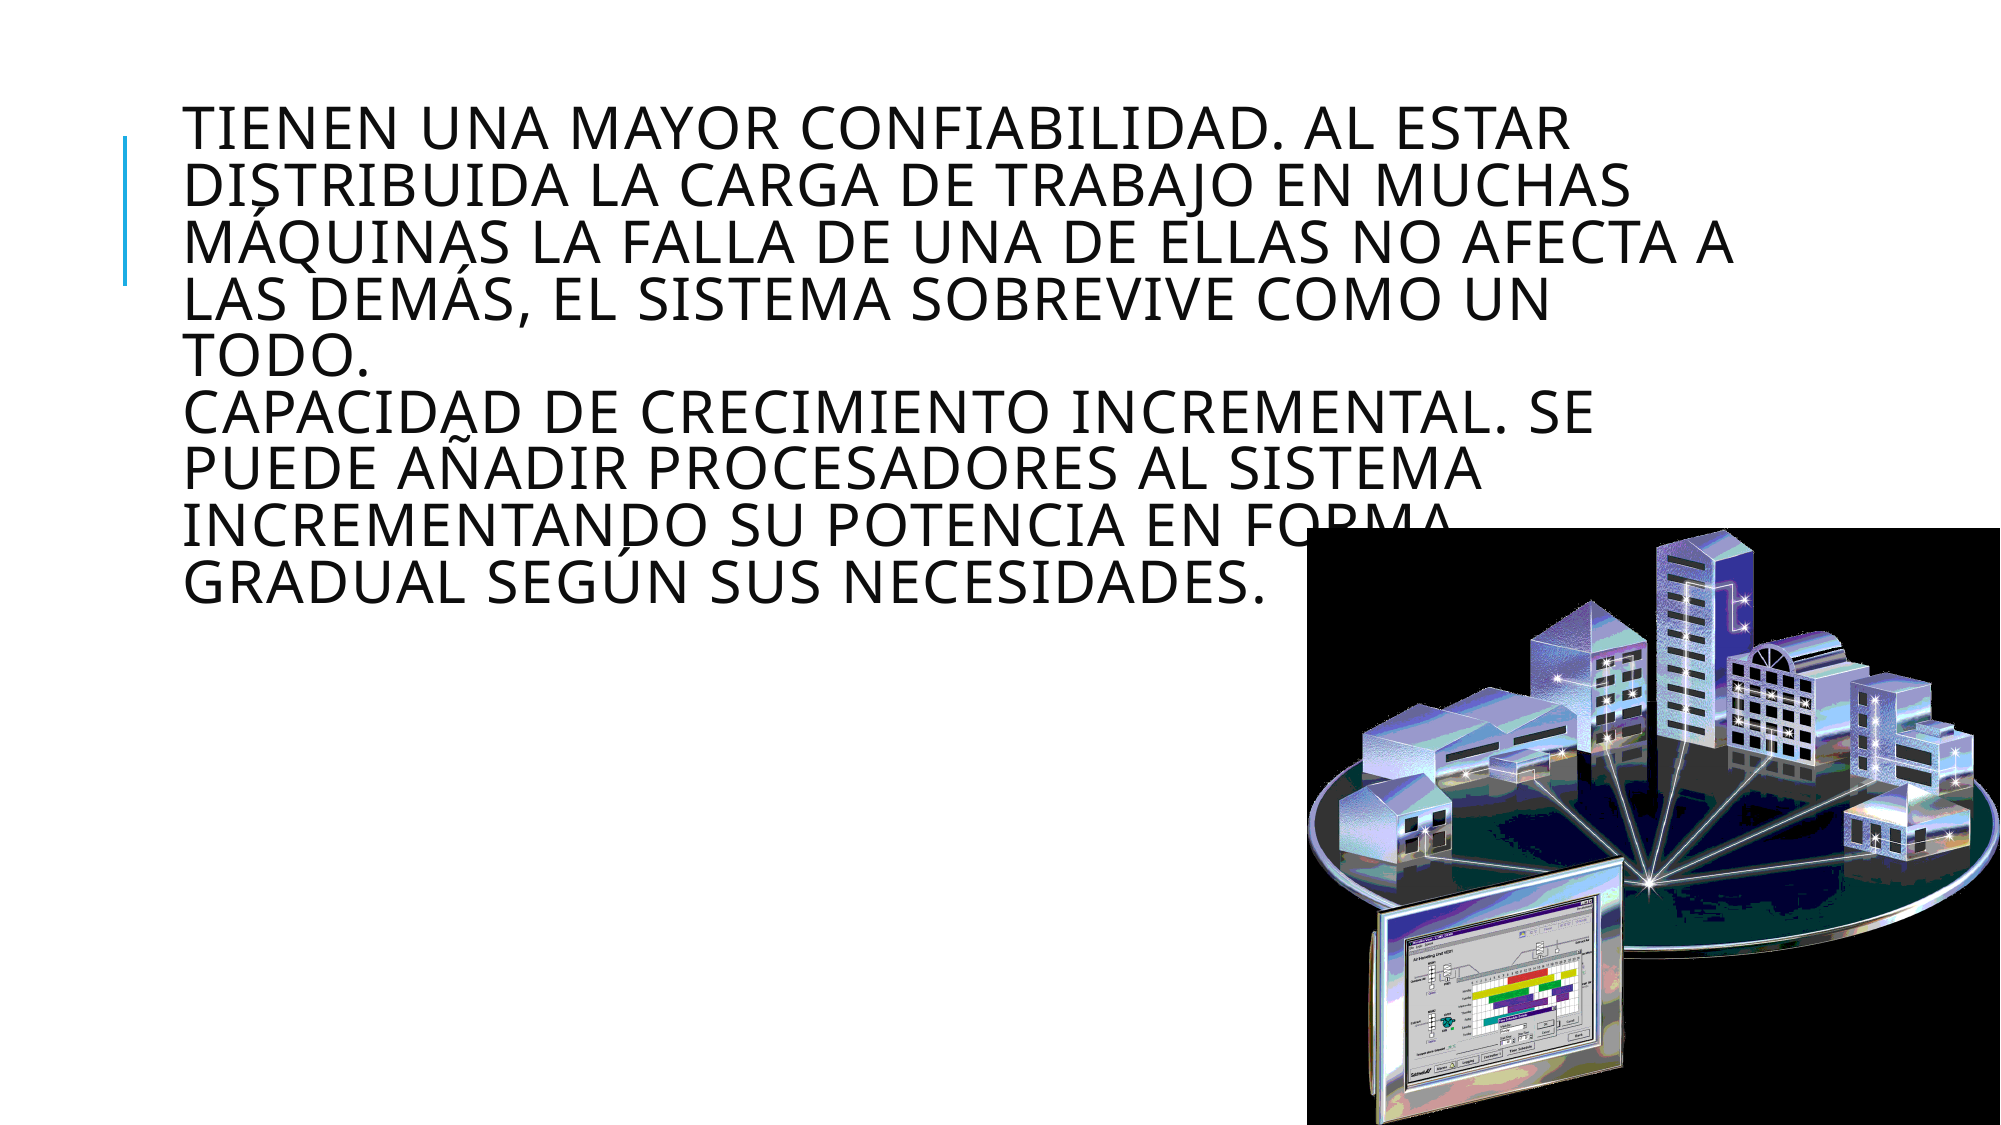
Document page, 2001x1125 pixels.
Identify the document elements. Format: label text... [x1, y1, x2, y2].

picture [1307, 528, 2000, 1125]
title Tienen una mayor confiabilidad. Al estar distribuida la carga de trabajo en muchas máquinas la falla de una de ellas no afecta a las demás, el sistema sobrevive como un todo. Capacidad de crecimiento incremental. Se puede añadir procesadores al sistema incrementando su potencia en forma gradual según sus necesidades. [168, 96, 1763, 712]
